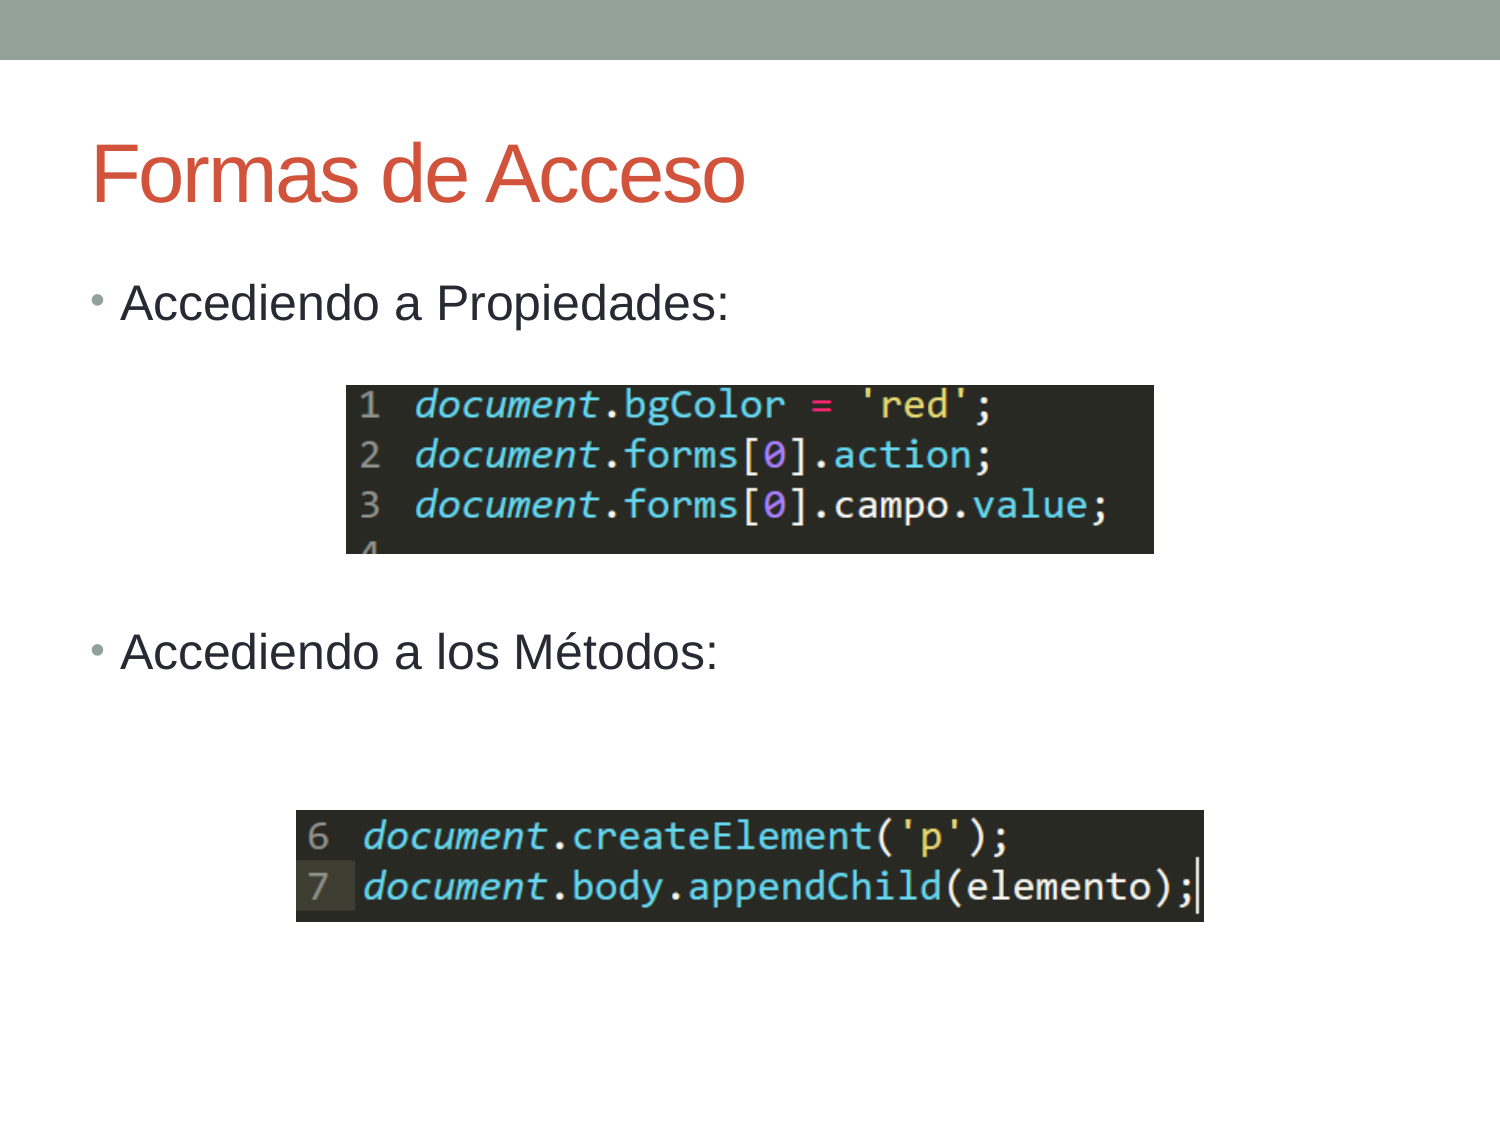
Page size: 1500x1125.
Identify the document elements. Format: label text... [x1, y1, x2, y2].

list Accediendo a Propiedades: Accediendo a los Métodos: [75, 262, 1425, 1063]
picture [295, 810, 1205, 922]
title Formas de Acceso [75, 87, 1425, 250]
picture [346, 385, 1154, 555]
